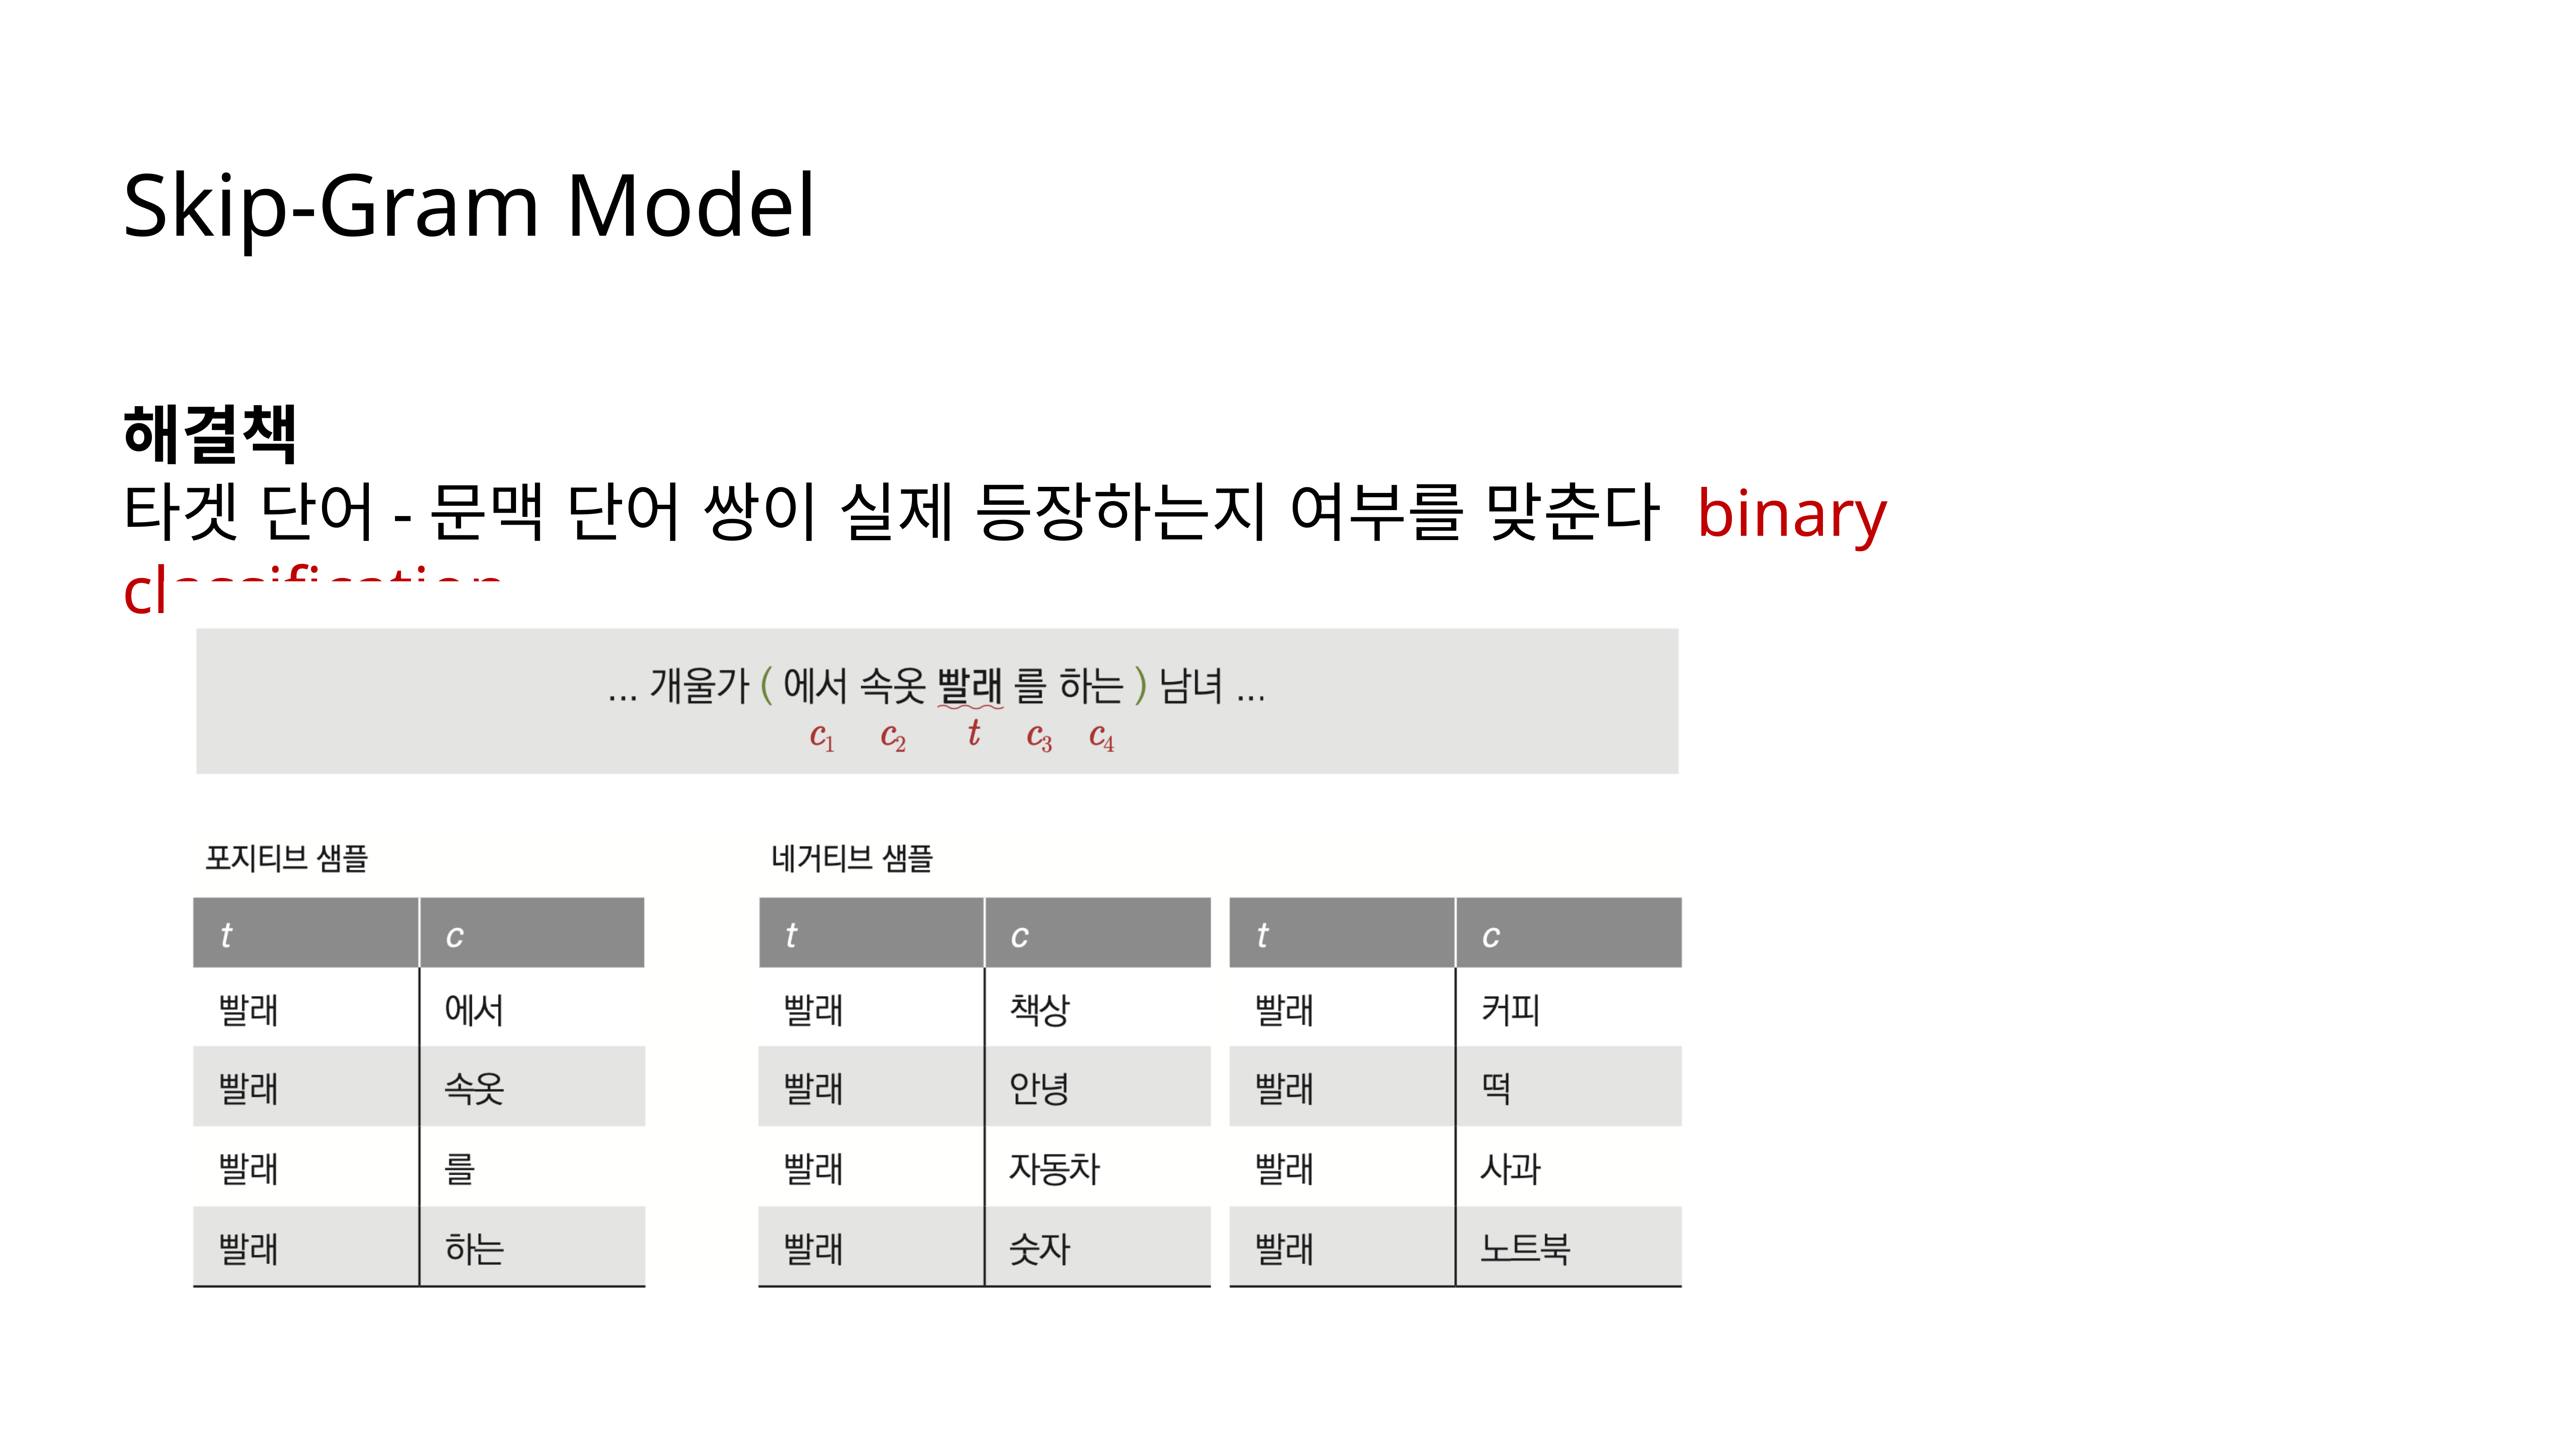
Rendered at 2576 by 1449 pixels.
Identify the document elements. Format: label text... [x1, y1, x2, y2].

text_box Skip-Gram Model [122, 150, 2387, 363]
picture [163, 581, 1722, 1312]
text_box 해결책 타겟 단어-문맥 단어 쌍이 실제 등장하는지 여부를 맞춘다 binary classification [122, 394, 2279, 1056]
